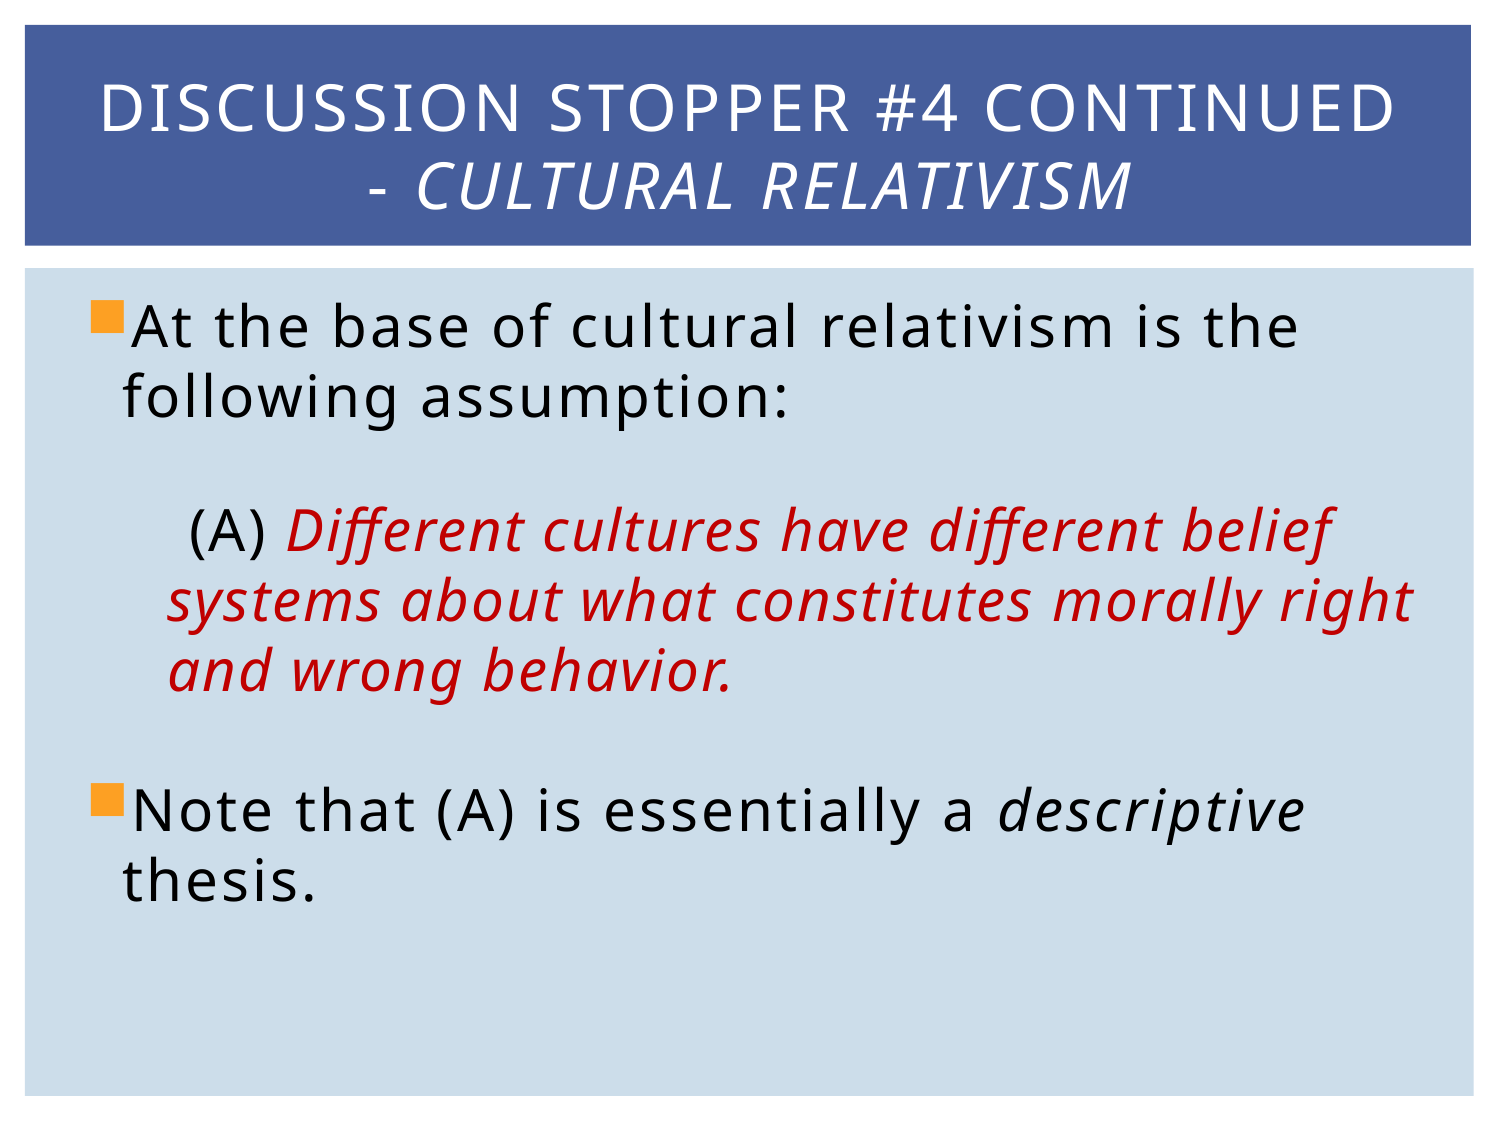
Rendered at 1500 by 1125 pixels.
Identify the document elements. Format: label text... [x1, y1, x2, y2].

list At the base of cultural relativism is the following assumption: (A) Different cultures have different belief systems about what constitutes morally right and wrong behavior. Note that (A) is essentially a descriptive thesis. [62, 281, 1442, 1005]
title Discussion Stopper #4 Continued - Cultural Relativism [62, 58, 1438, 232]
